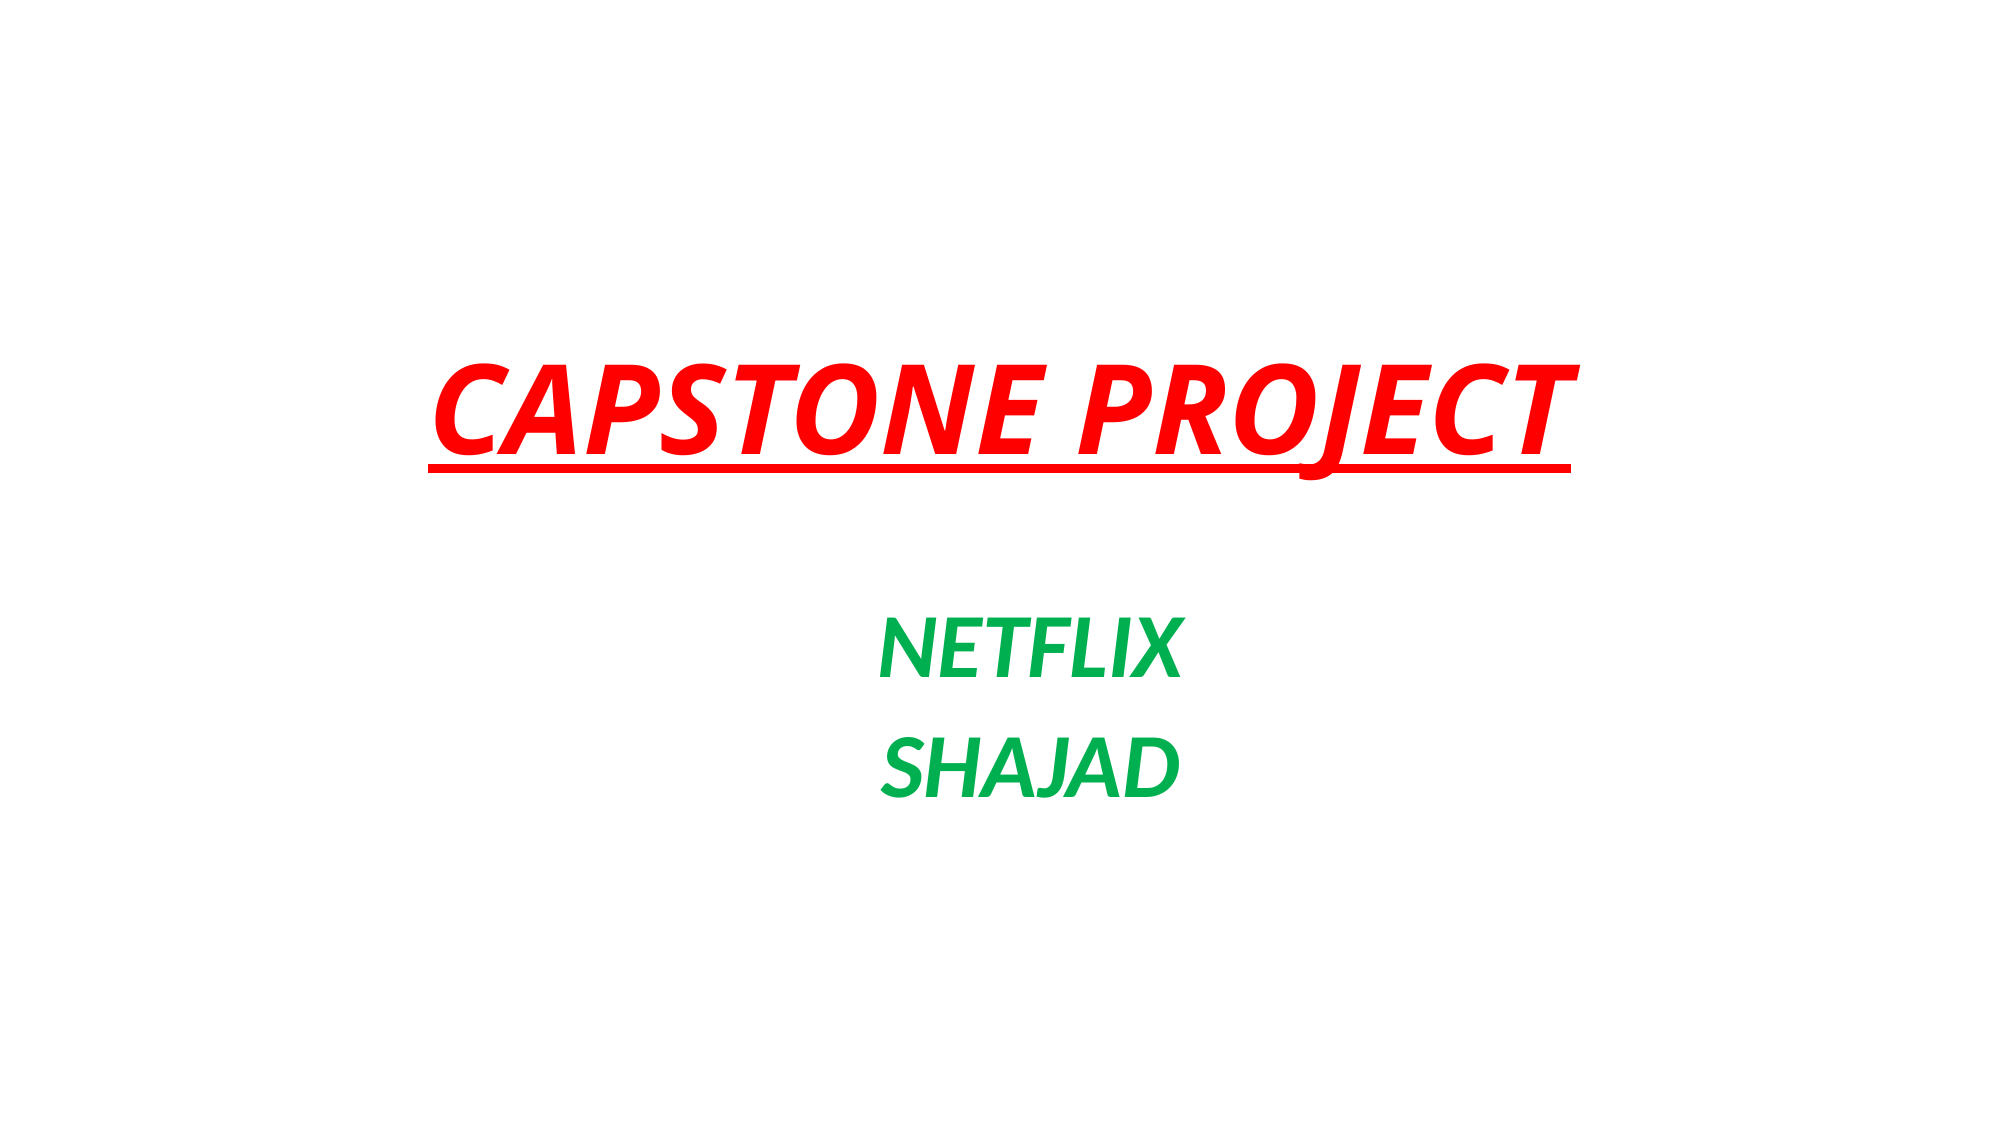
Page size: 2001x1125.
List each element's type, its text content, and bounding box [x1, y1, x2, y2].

title CAPSTONE PROJECT [249, 184, 1750, 489]
subtitle NETFLIX SHAJAD [249, 590, 1812, 863]
